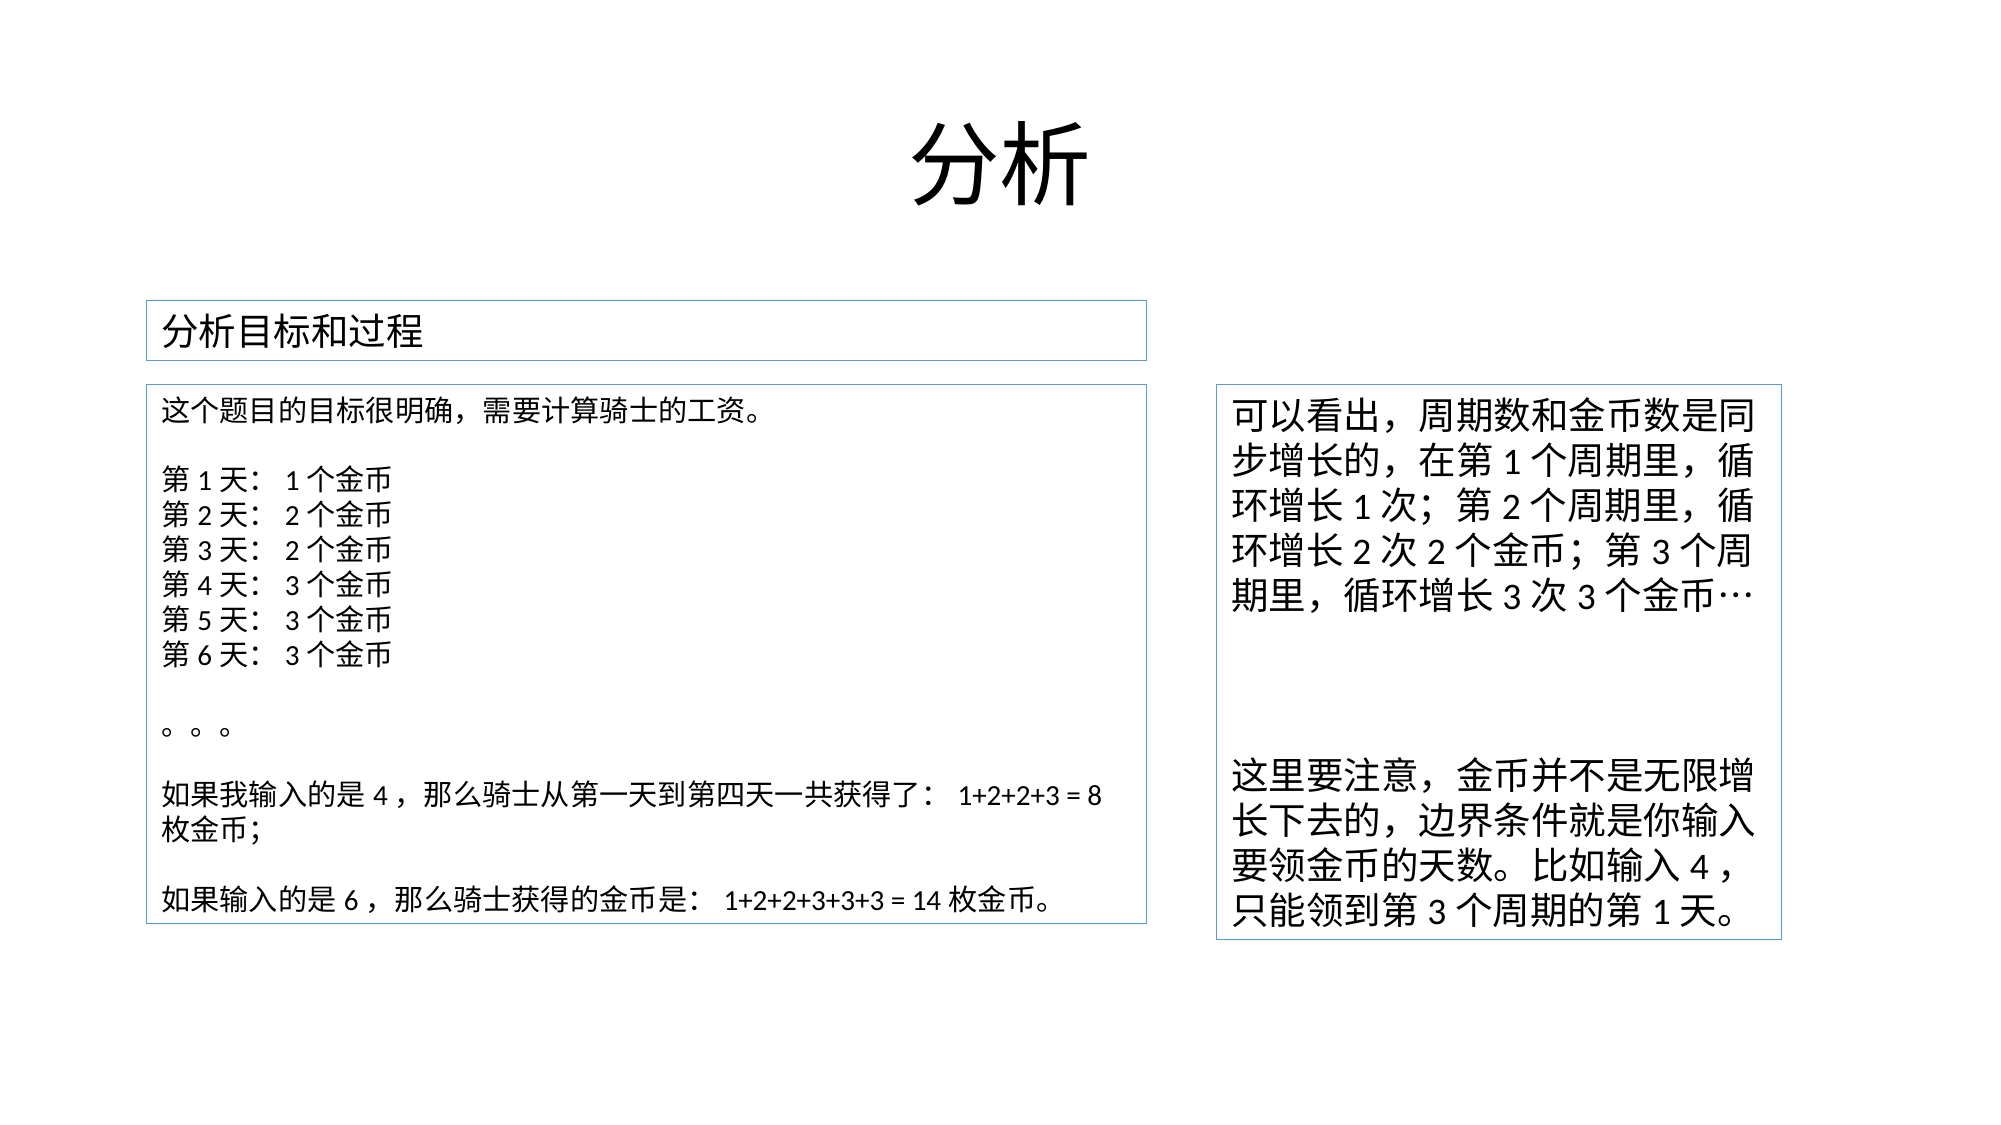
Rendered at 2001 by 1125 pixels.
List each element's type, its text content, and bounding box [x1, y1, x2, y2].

text_box 这个题目的目标很明确，需要计算骑士的工资。 第1天：1个金币 第2天：2个金币 第3天：2个金币 第4天：3个金币 第5天：3个金币 第6天：3个金币 。。。 如果我输入的是4，那么骑士从第一天到第四天一共获得了：1+2+2+3 = 8枚金币； 如果输入的是6，那么骑士获得的金币是：1+2+2+3+3+3 = 14枚金币。 [146, 384, 1147, 924]
text_box 分析目标和过程 [146, 300, 1147, 361]
text_box 可以看出，周期数和金币数是同步增长的，在第1个周期里，循环增长1次；第2个周期里，循环增长2次2个金币；第3个周期里，循环增长3次3个金币… 这里要注意，金币并不是无限增长下去的，边界条件就是你输入要领金币的天数。比如输入4，只能领到第3个周期的第1天。 [1216, 384, 1782, 940]
title 分析 [137, 59, 1863, 278]
